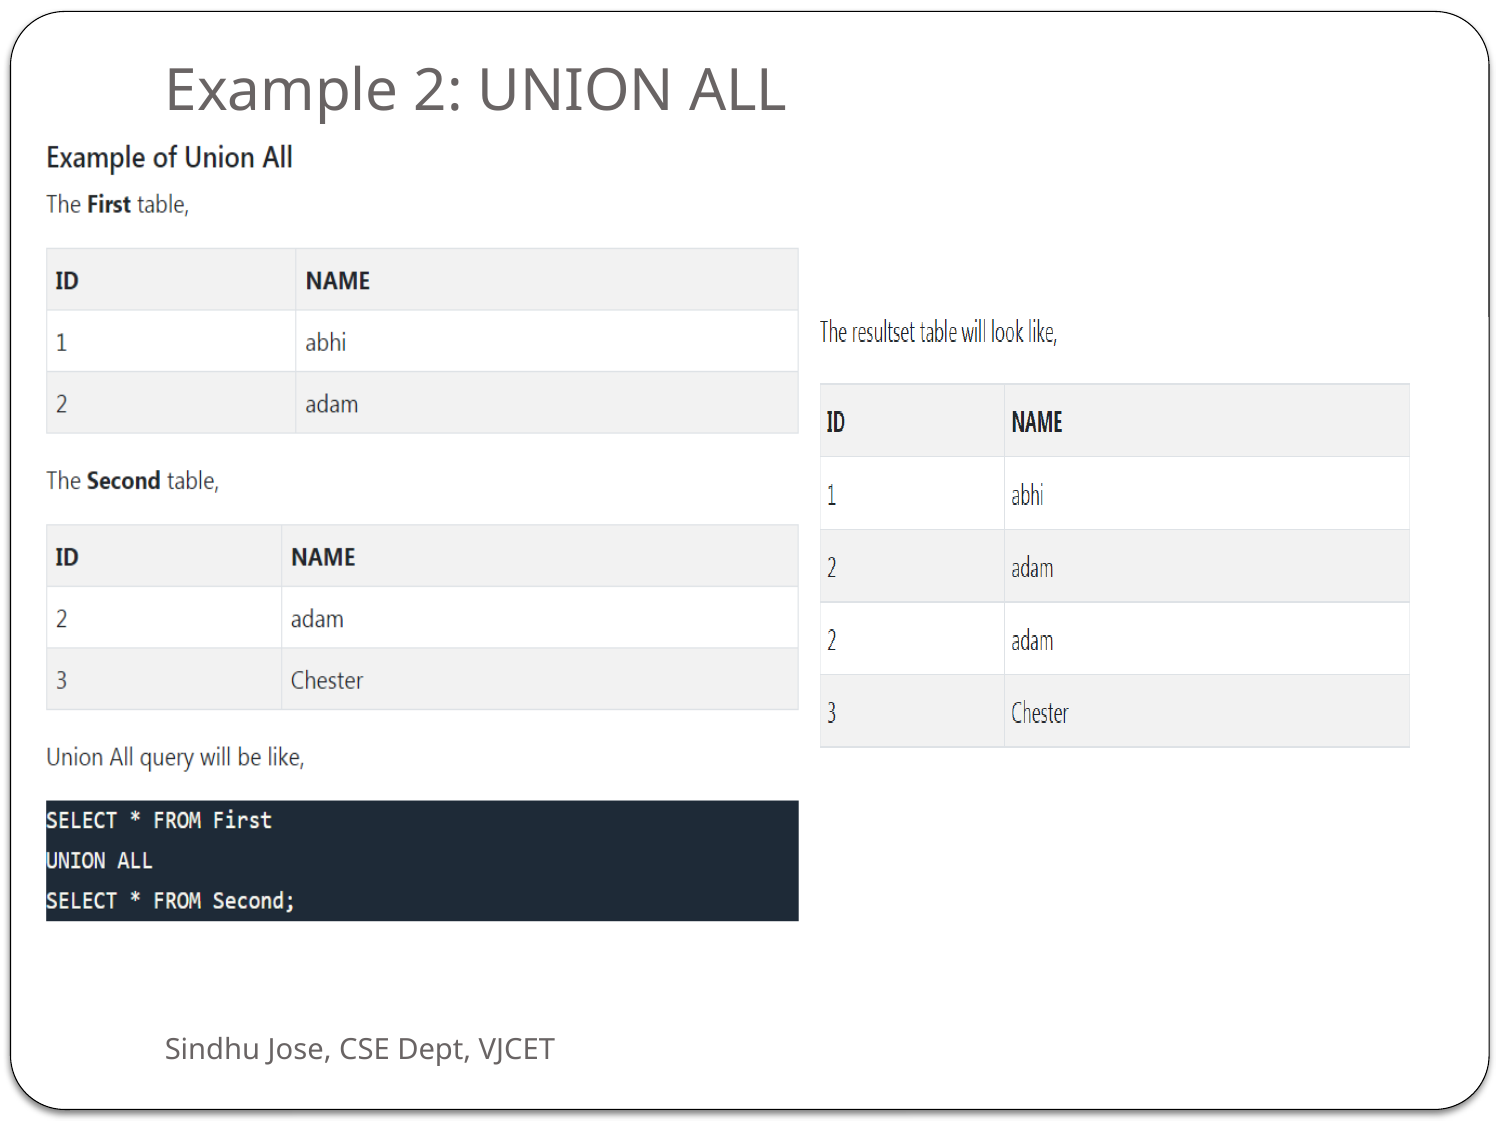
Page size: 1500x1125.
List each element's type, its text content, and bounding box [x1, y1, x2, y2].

title Example 2: UNION ALL [150, 45, 1425, 138]
picture [37, 137, 1419, 926]
footer Sindhu Jose, CSE Dept, VJCET [150, 1012, 800, 1088]
